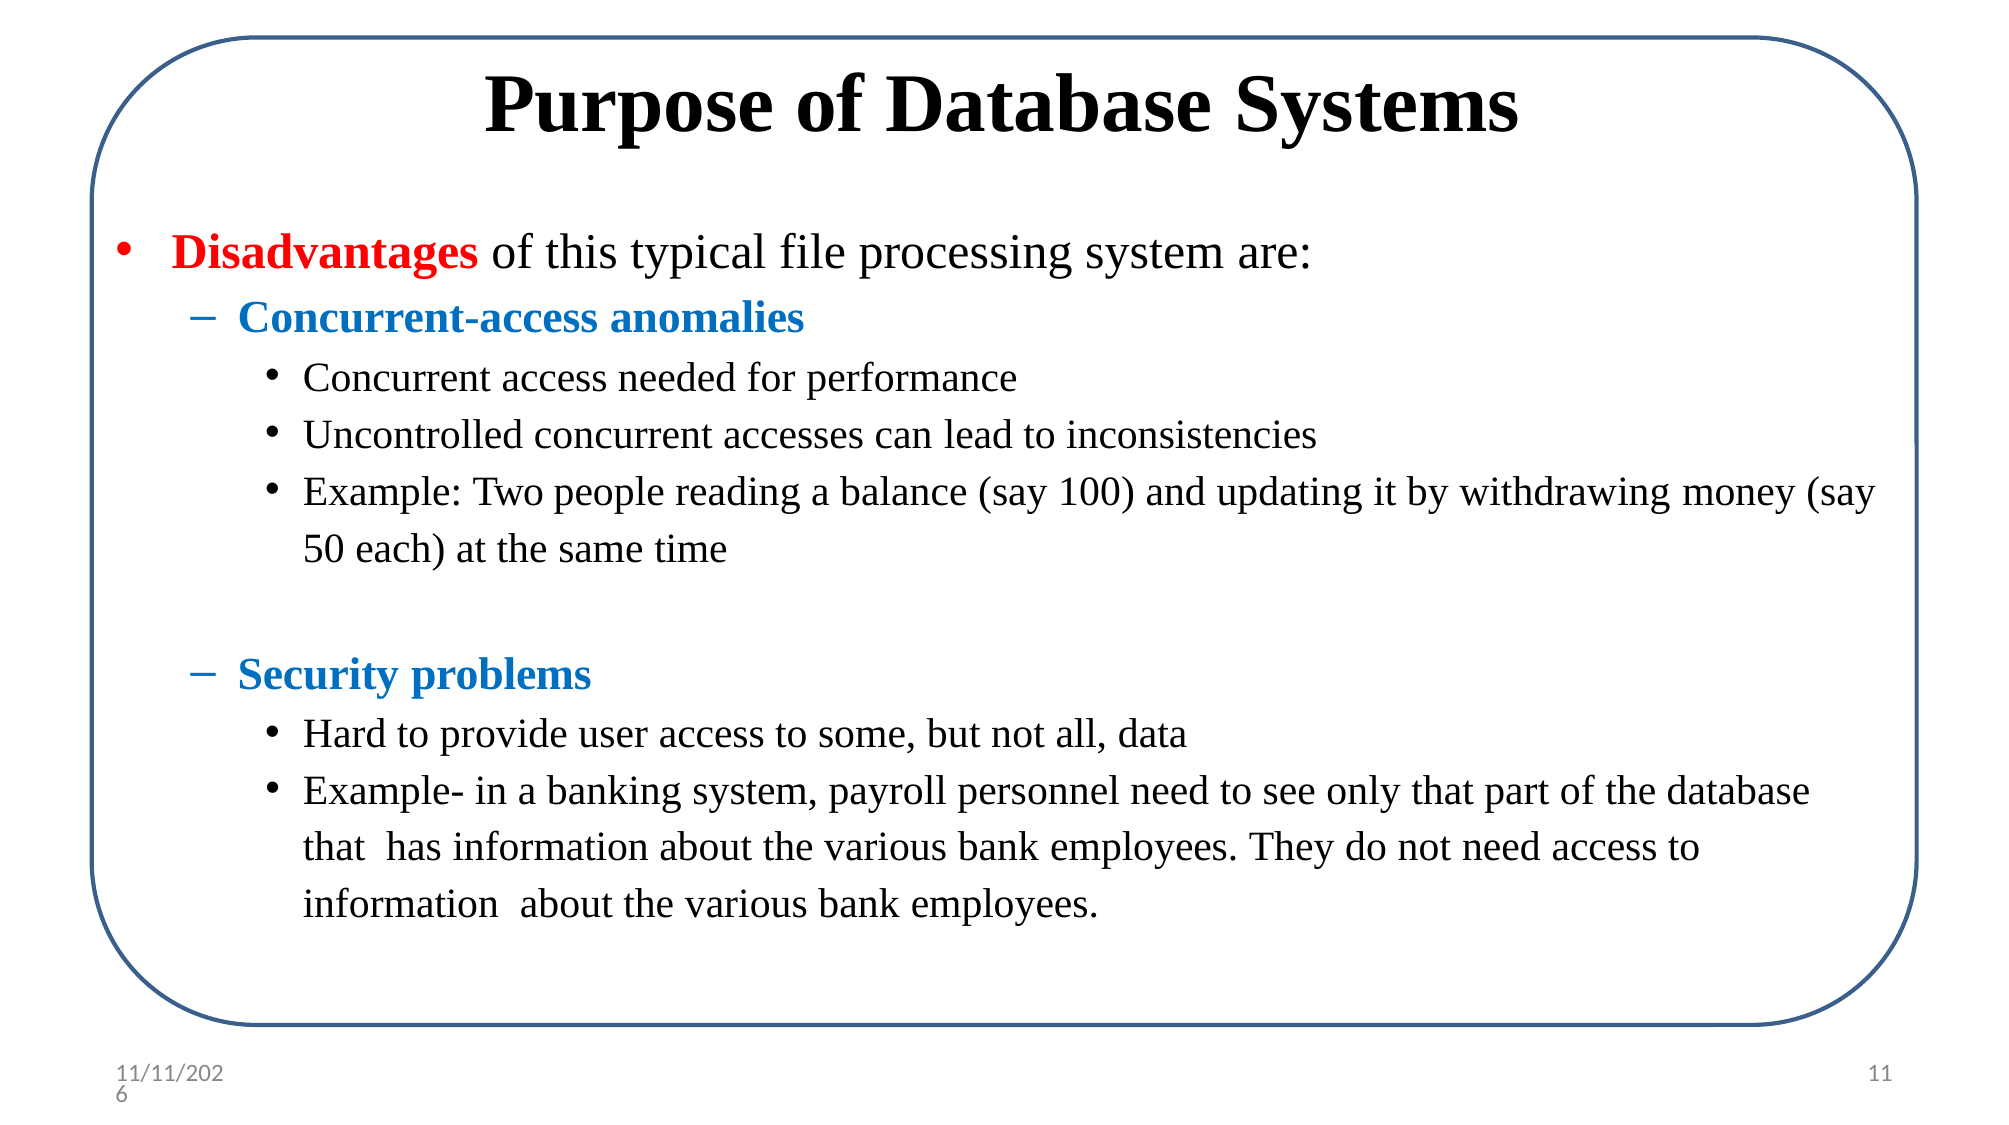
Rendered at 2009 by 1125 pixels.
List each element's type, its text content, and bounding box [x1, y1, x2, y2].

text_box [89, 35, 1919, 1028]
slide_number 11 [1861, 1060, 1900, 1125]
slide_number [113, 1060, 236, 1125]
